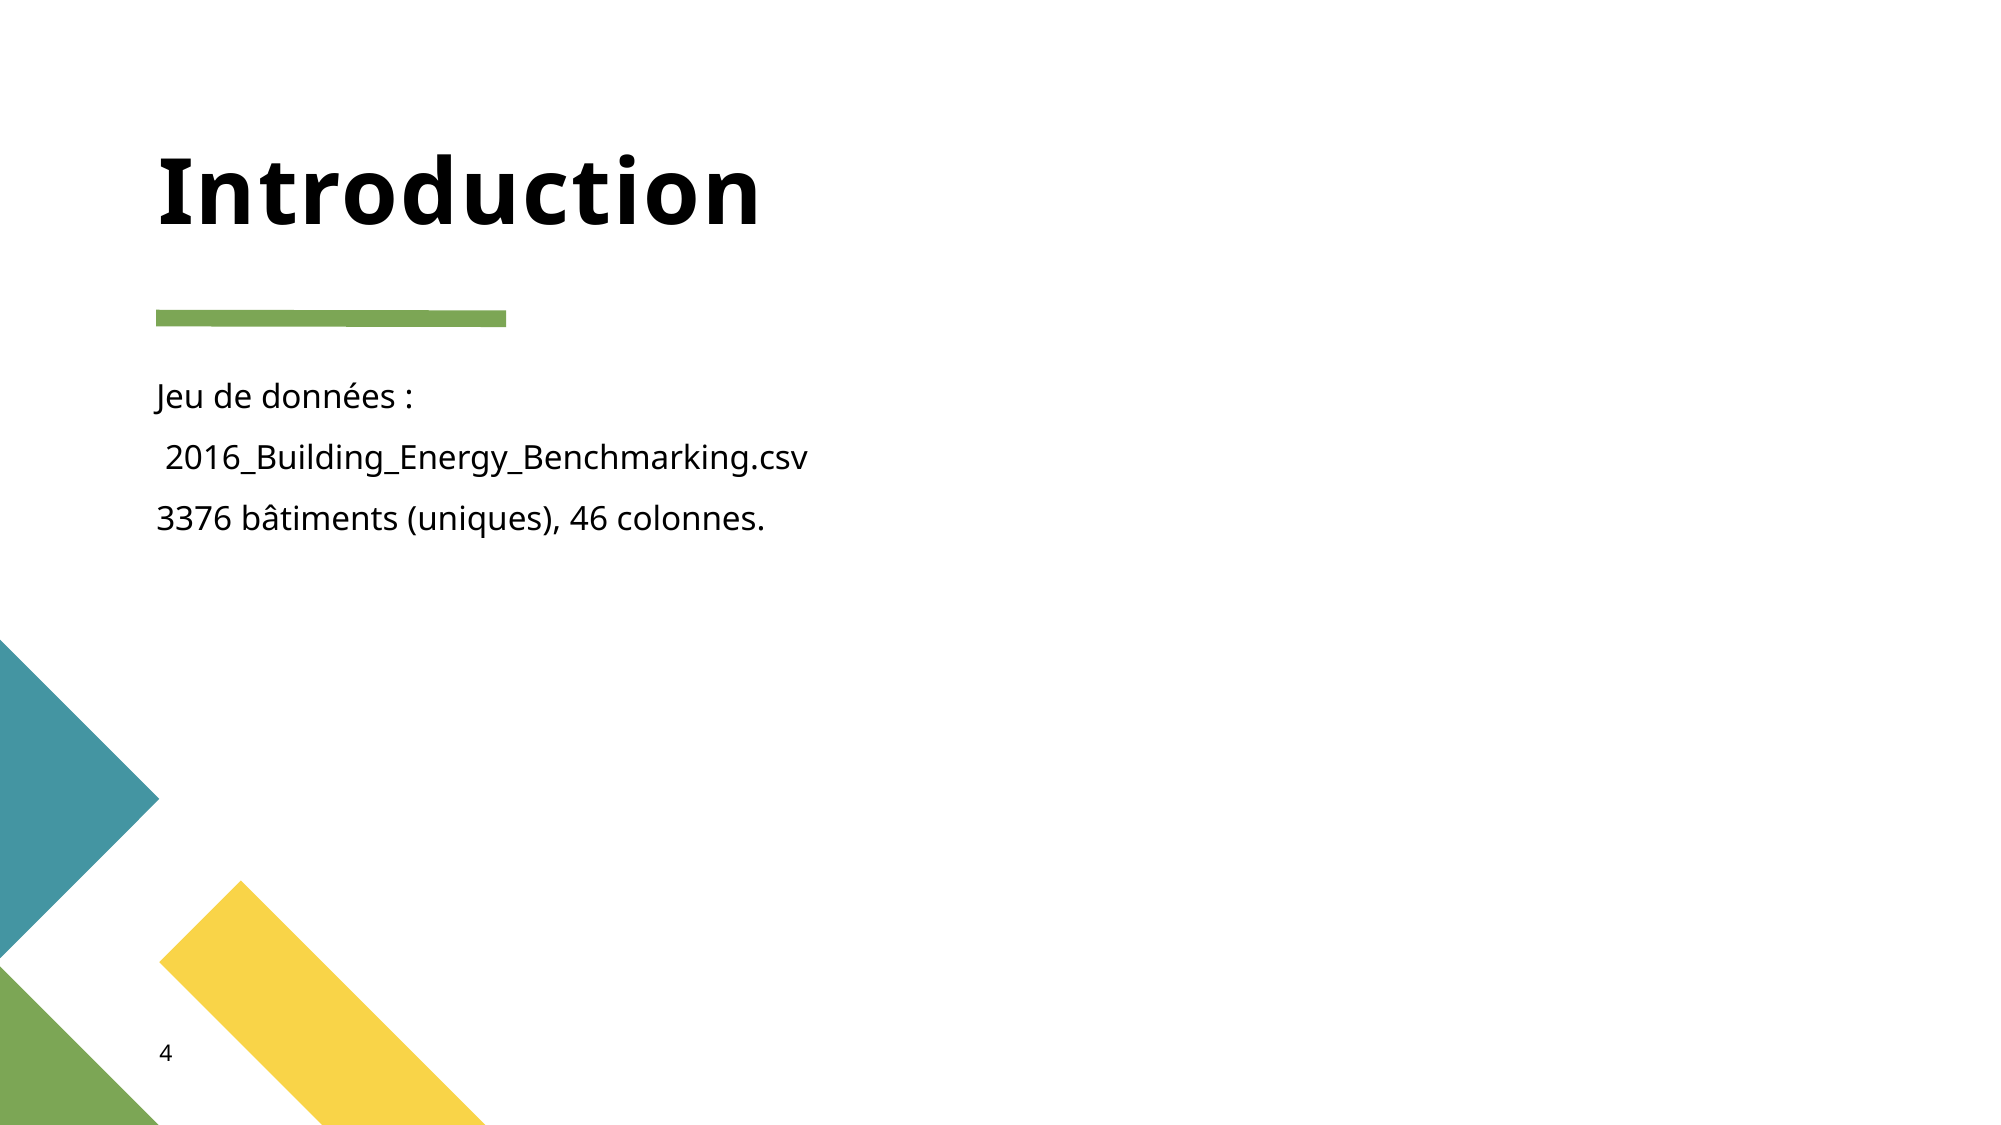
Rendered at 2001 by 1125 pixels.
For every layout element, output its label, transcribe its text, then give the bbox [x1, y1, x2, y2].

slide_number 4 [159, 1038, 246, 1080]
list Jeu de données : 2016_Building_Energy_Benchmarking.csv 3376 bâtiments (uniques), 46 colonnes. [156, 375, 907, 835]
title Introduction [158, 144, 969, 245]
